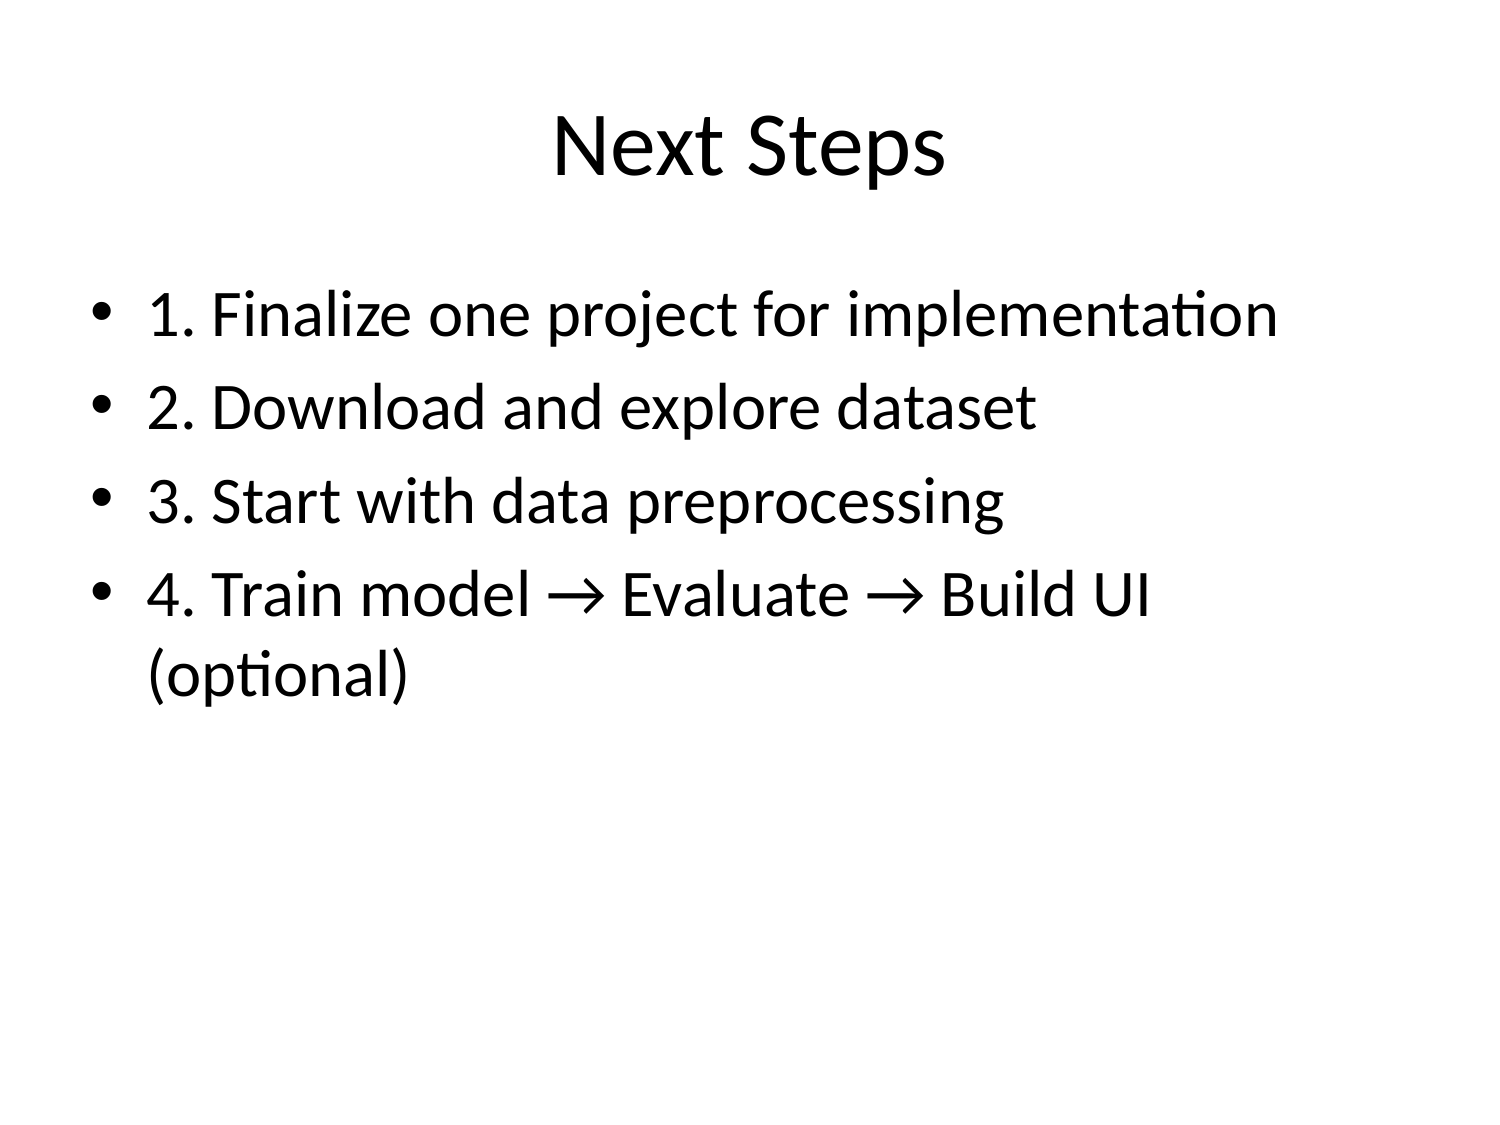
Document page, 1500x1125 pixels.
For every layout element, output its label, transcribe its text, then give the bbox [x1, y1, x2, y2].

title Next Steps [75, 45, 1425, 233]
list 1. Finalize one project for implementation 2. Download and explore dataset 3. Start with data preprocessing 4. Train model → Evaluate → Build UI (optional) [75, 262, 1425, 1005]
